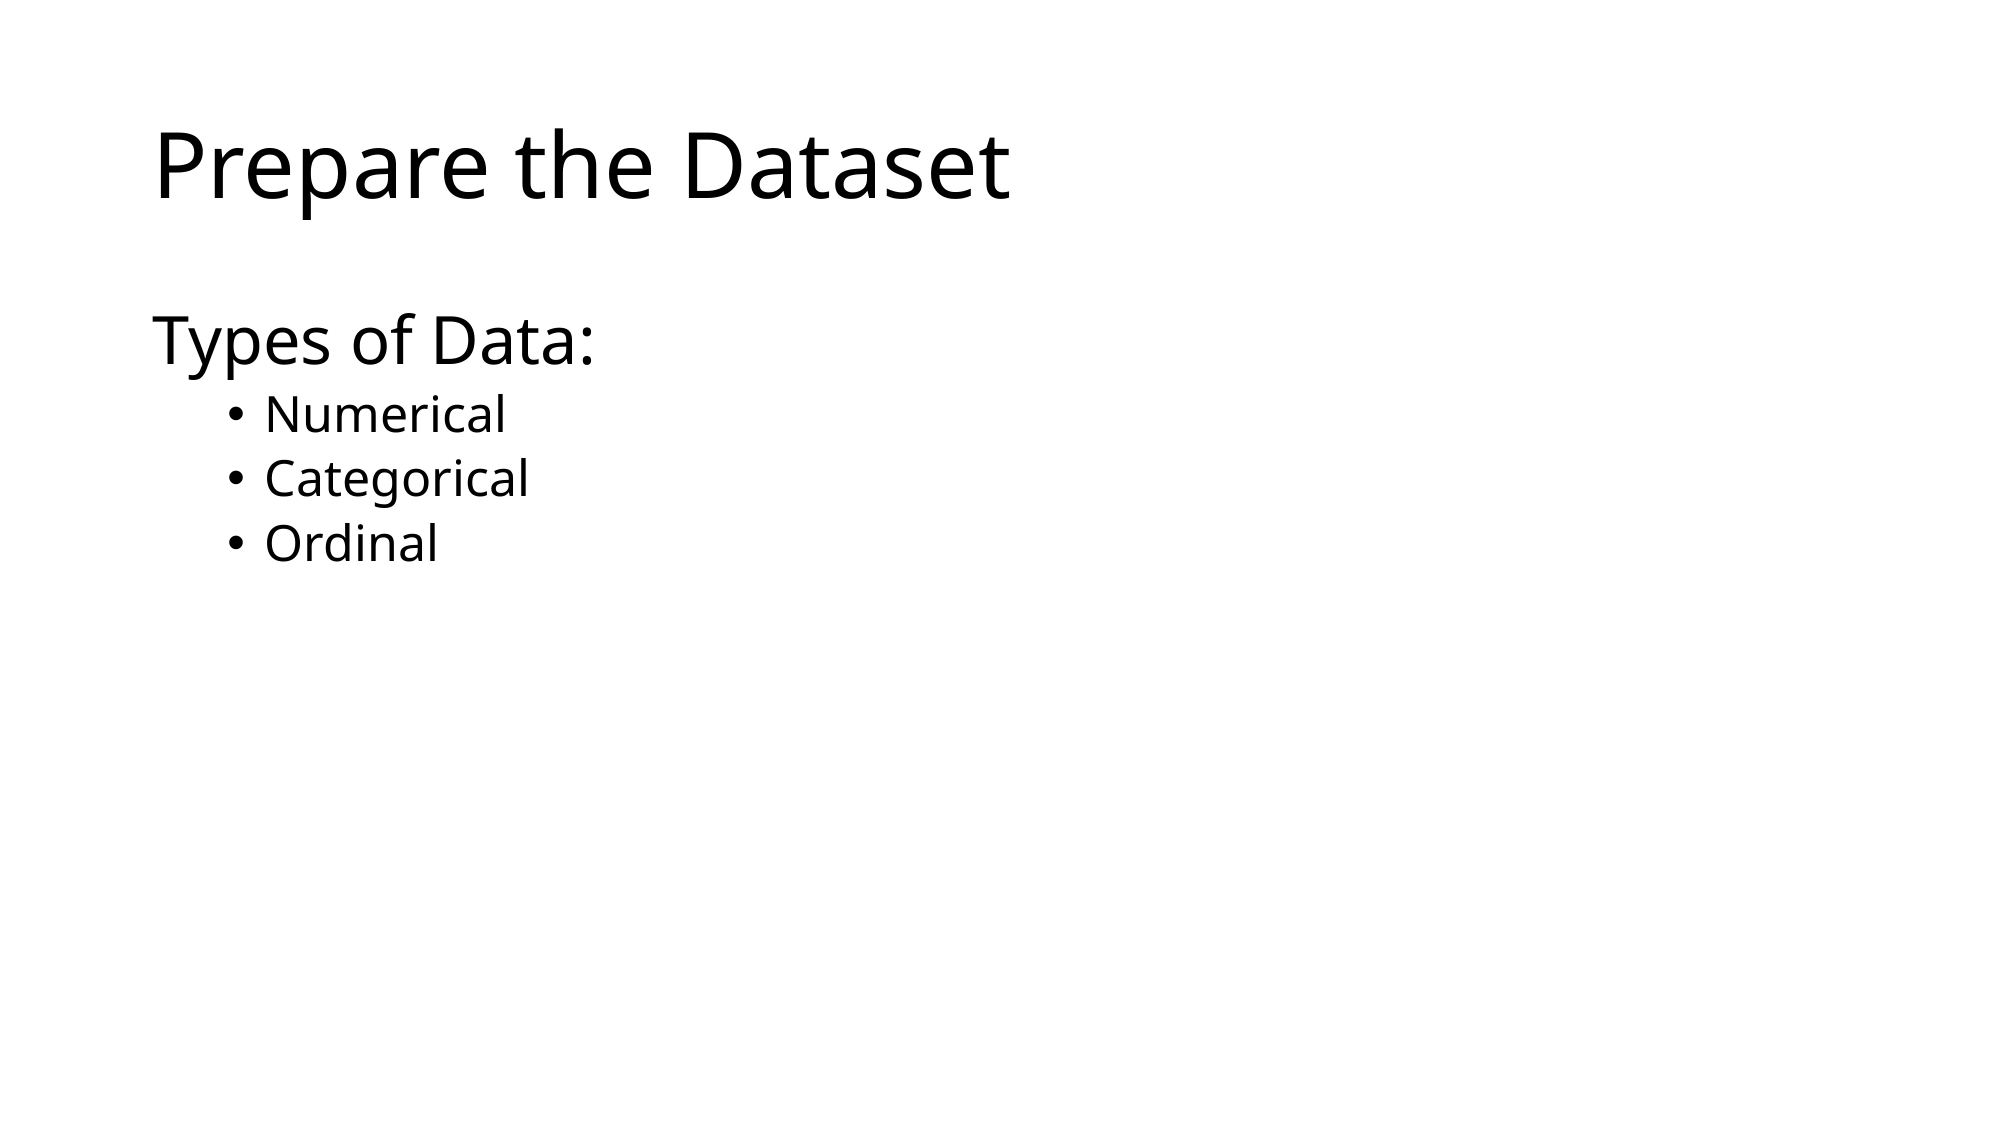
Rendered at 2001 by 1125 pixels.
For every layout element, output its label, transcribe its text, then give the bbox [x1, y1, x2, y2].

title Prepare the Dataset [137, 59, 1863, 278]
list Types of Data: Numerical Categorical Ordinal [137, 299, 1863, 1014]
